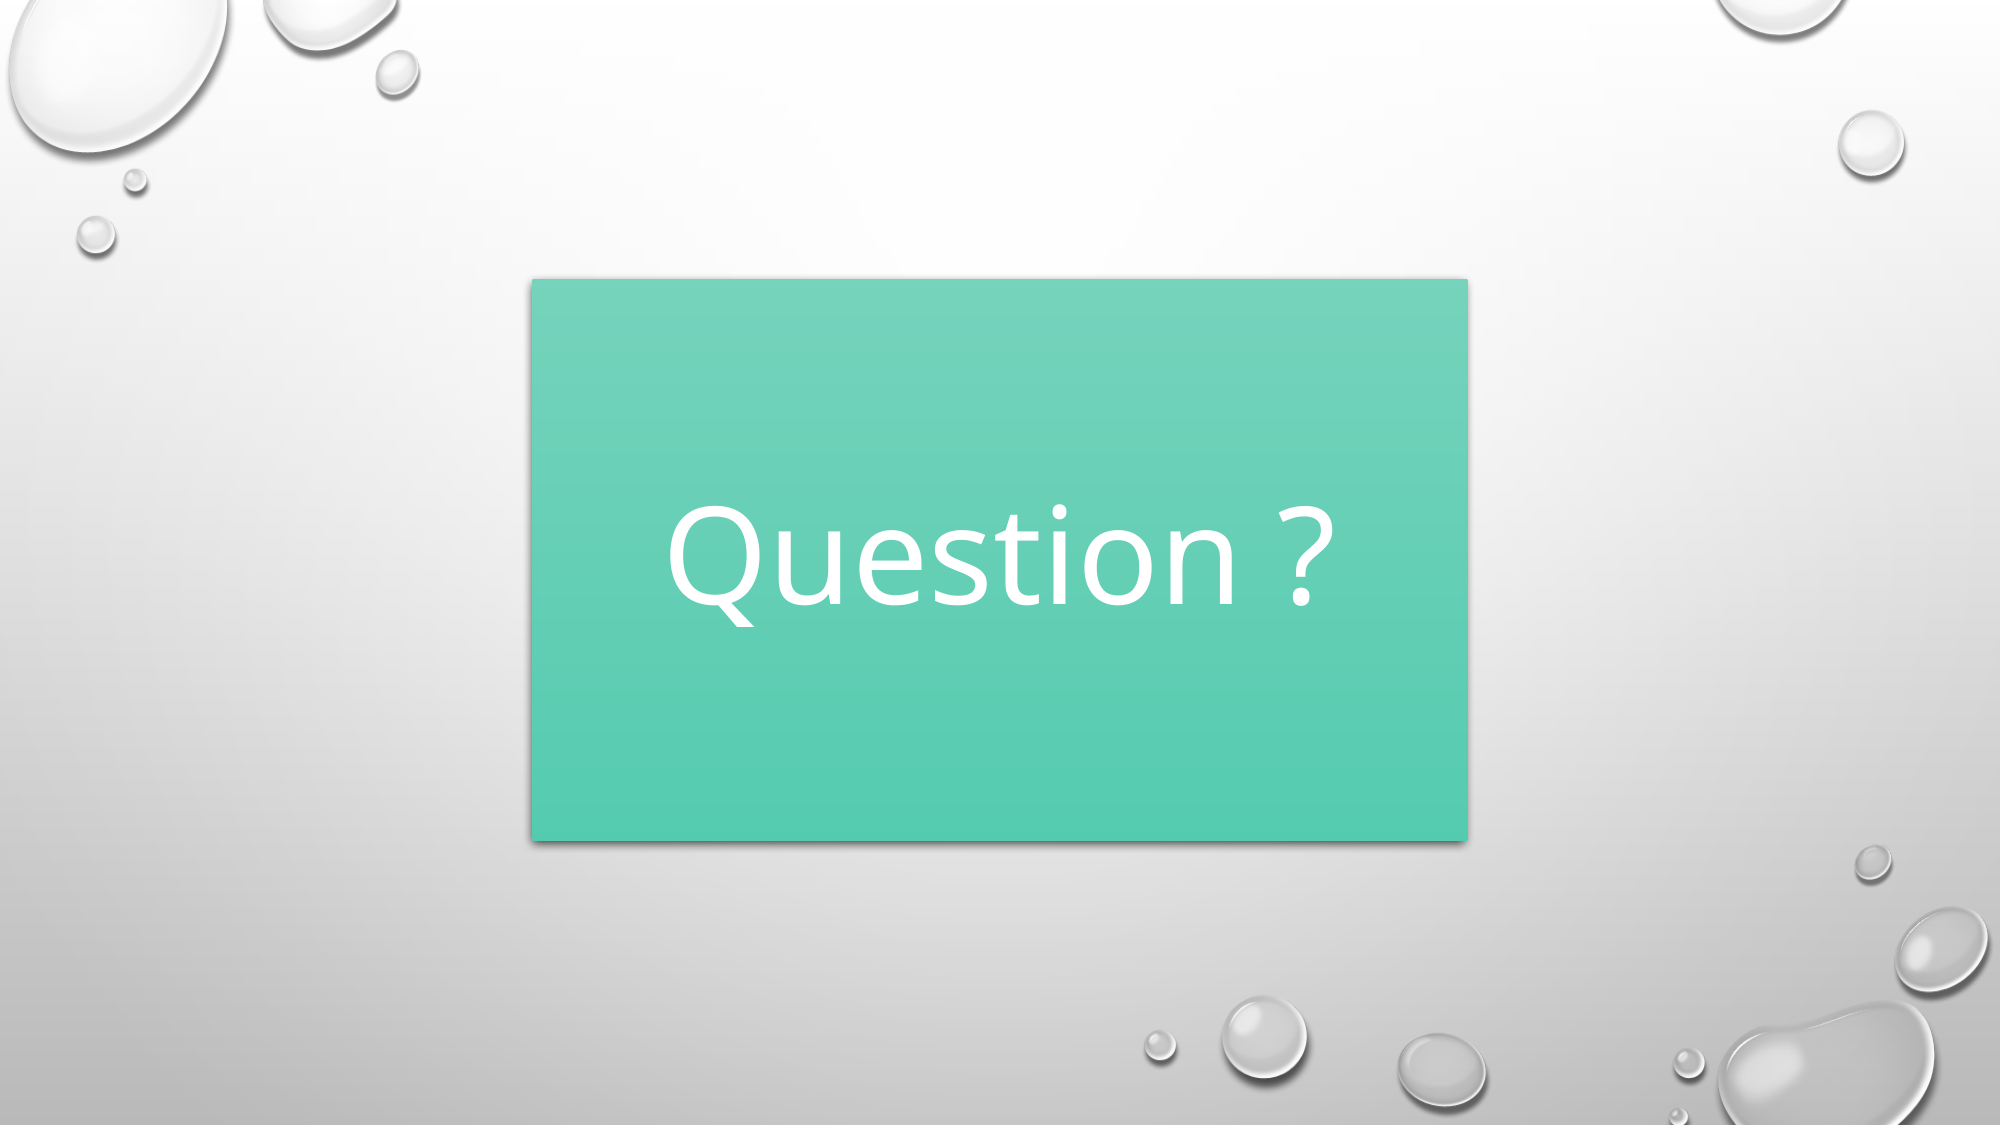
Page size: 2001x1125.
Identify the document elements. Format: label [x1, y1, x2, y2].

list [149, 279, 1851, 842]
picture [0, 0, 2000, 1125]
